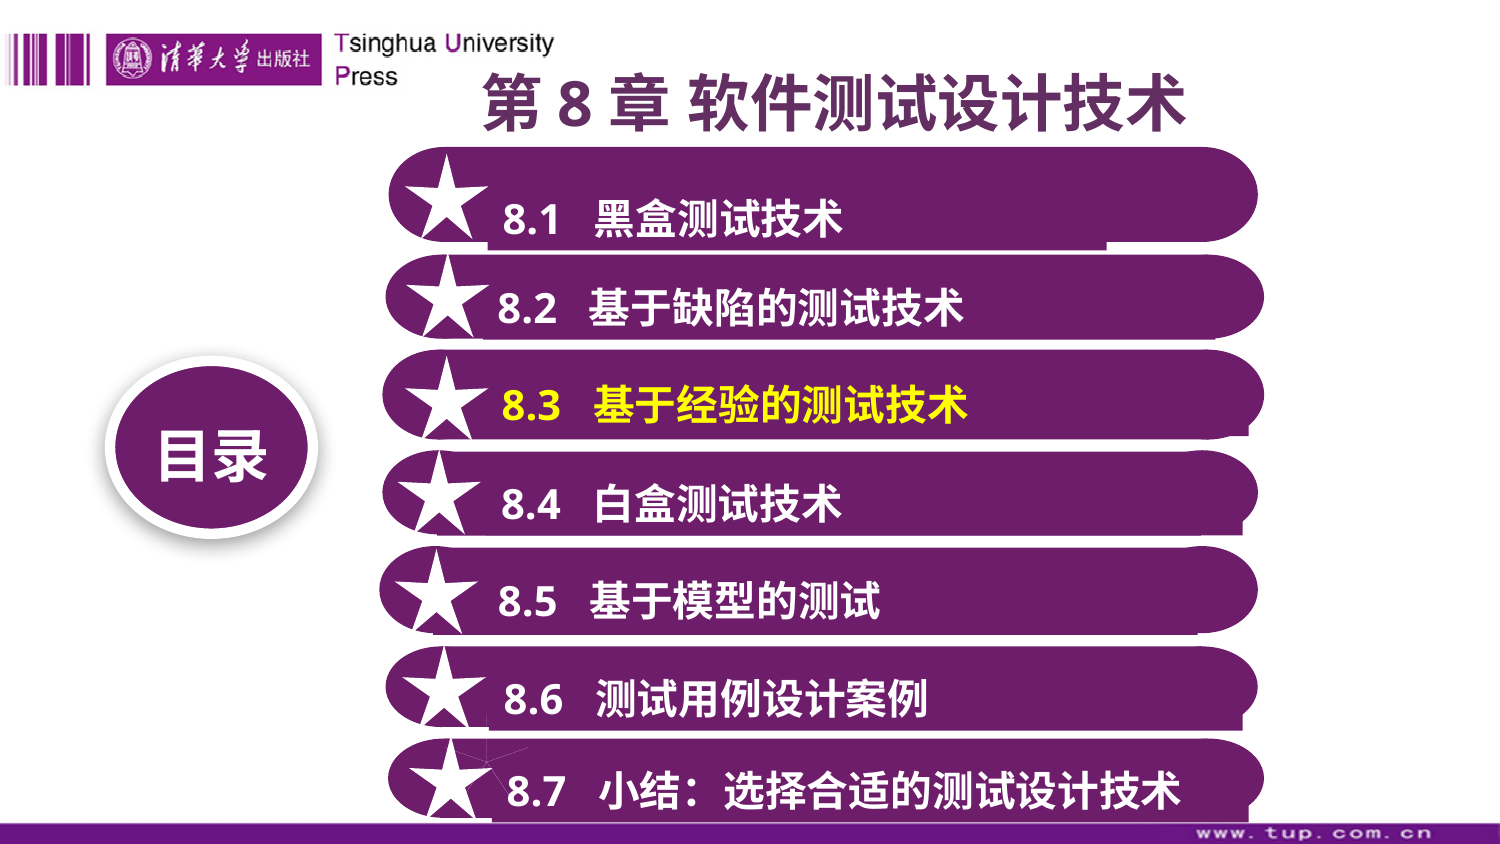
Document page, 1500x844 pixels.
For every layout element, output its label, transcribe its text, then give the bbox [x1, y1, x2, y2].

picture [0, 820, 1500, 844]
text_box 第8章 软件测试设计技术 [351, 56, 1317, 145]
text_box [387, 738, 1265, 819]
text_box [385, 646, 1259, 728]
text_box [382, 449, 1259, 536]
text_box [388, 146, 1259, 243]
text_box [379, 545, 1259, 636]
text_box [385, 254, 1265, 339]
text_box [382, 349, 1265, 440]
picture [0, 26, 563, 96]
text_box 目录 [110, 360, 313, 534]
